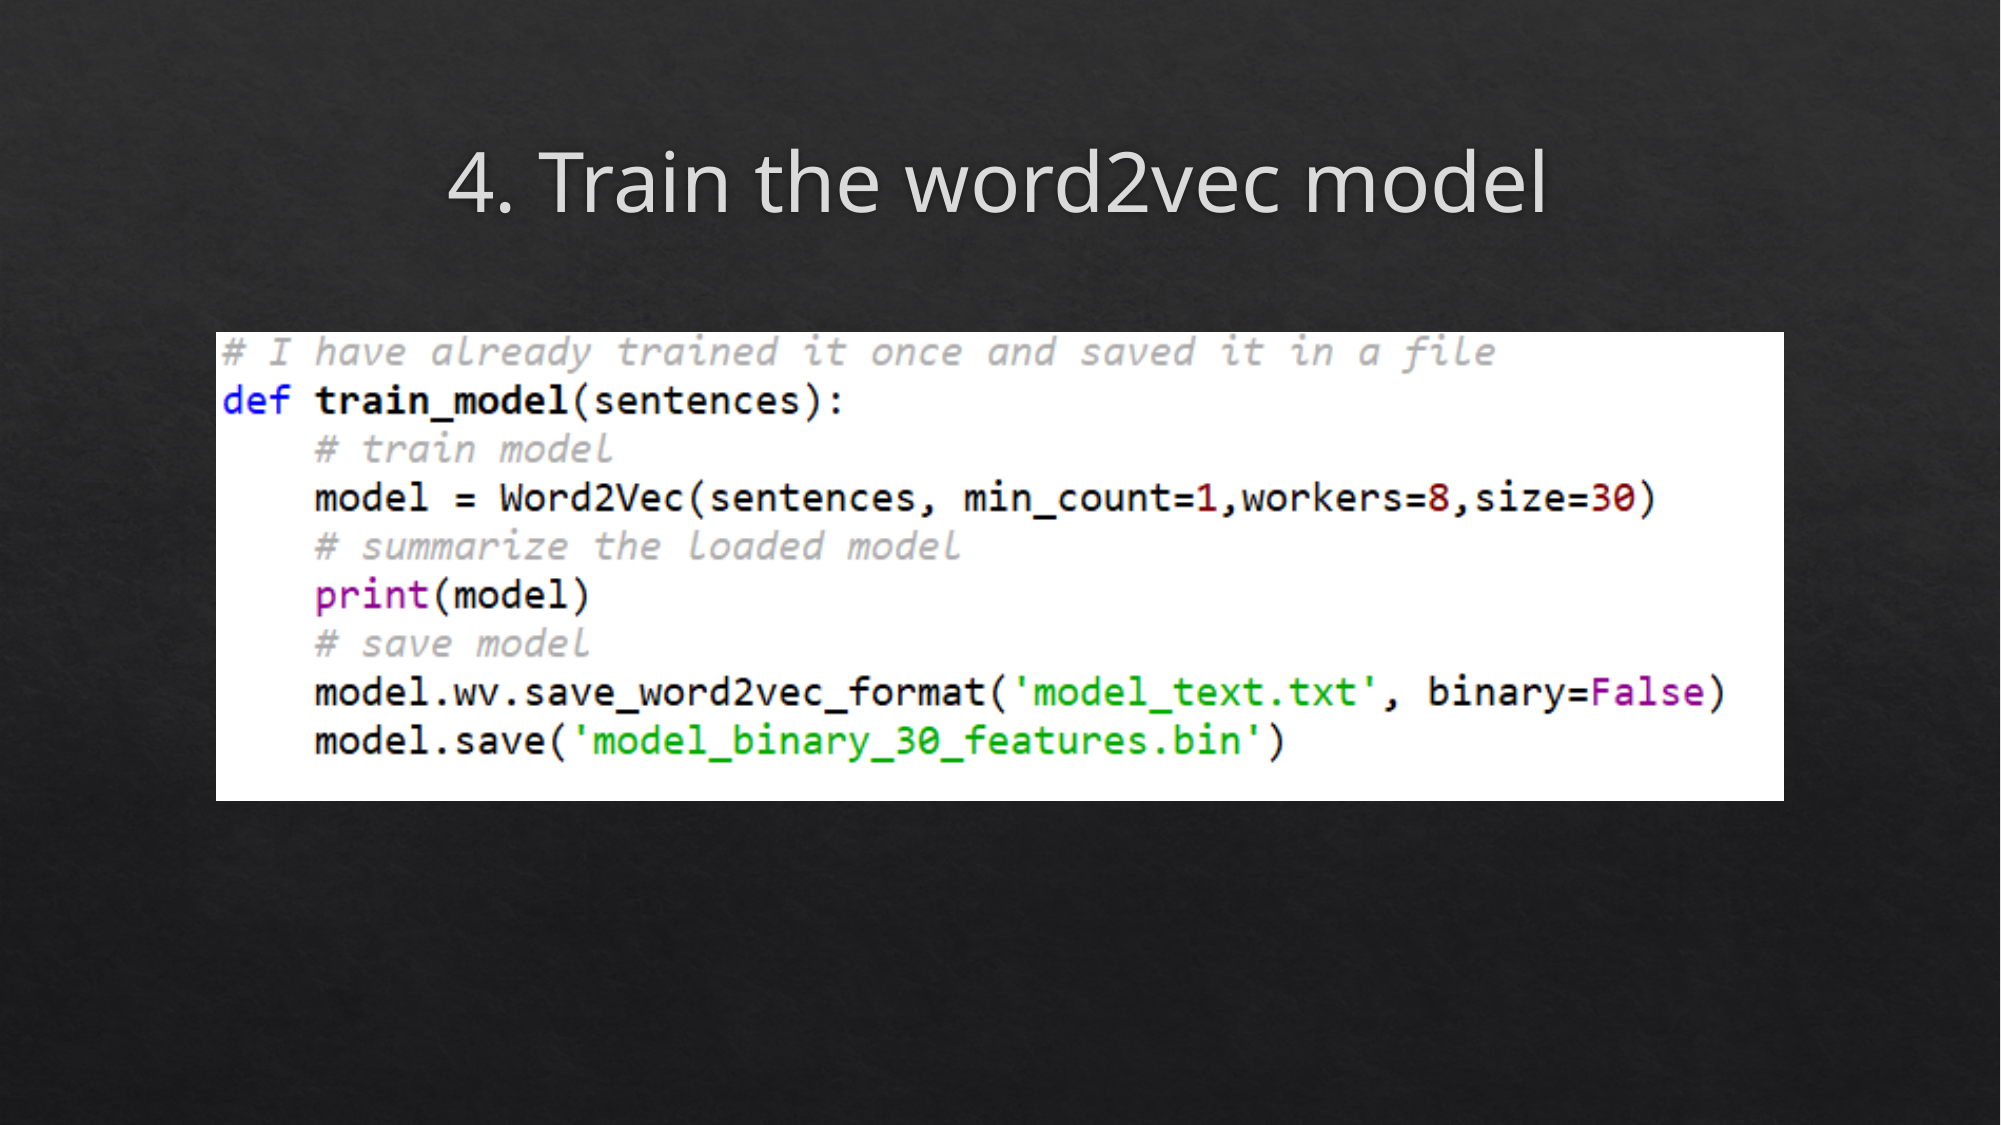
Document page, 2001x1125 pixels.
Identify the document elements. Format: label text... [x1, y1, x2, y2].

picture [215, 332, 1784, 801]
title 4. Train the word2vec model [149, 99, 1849, 260]
